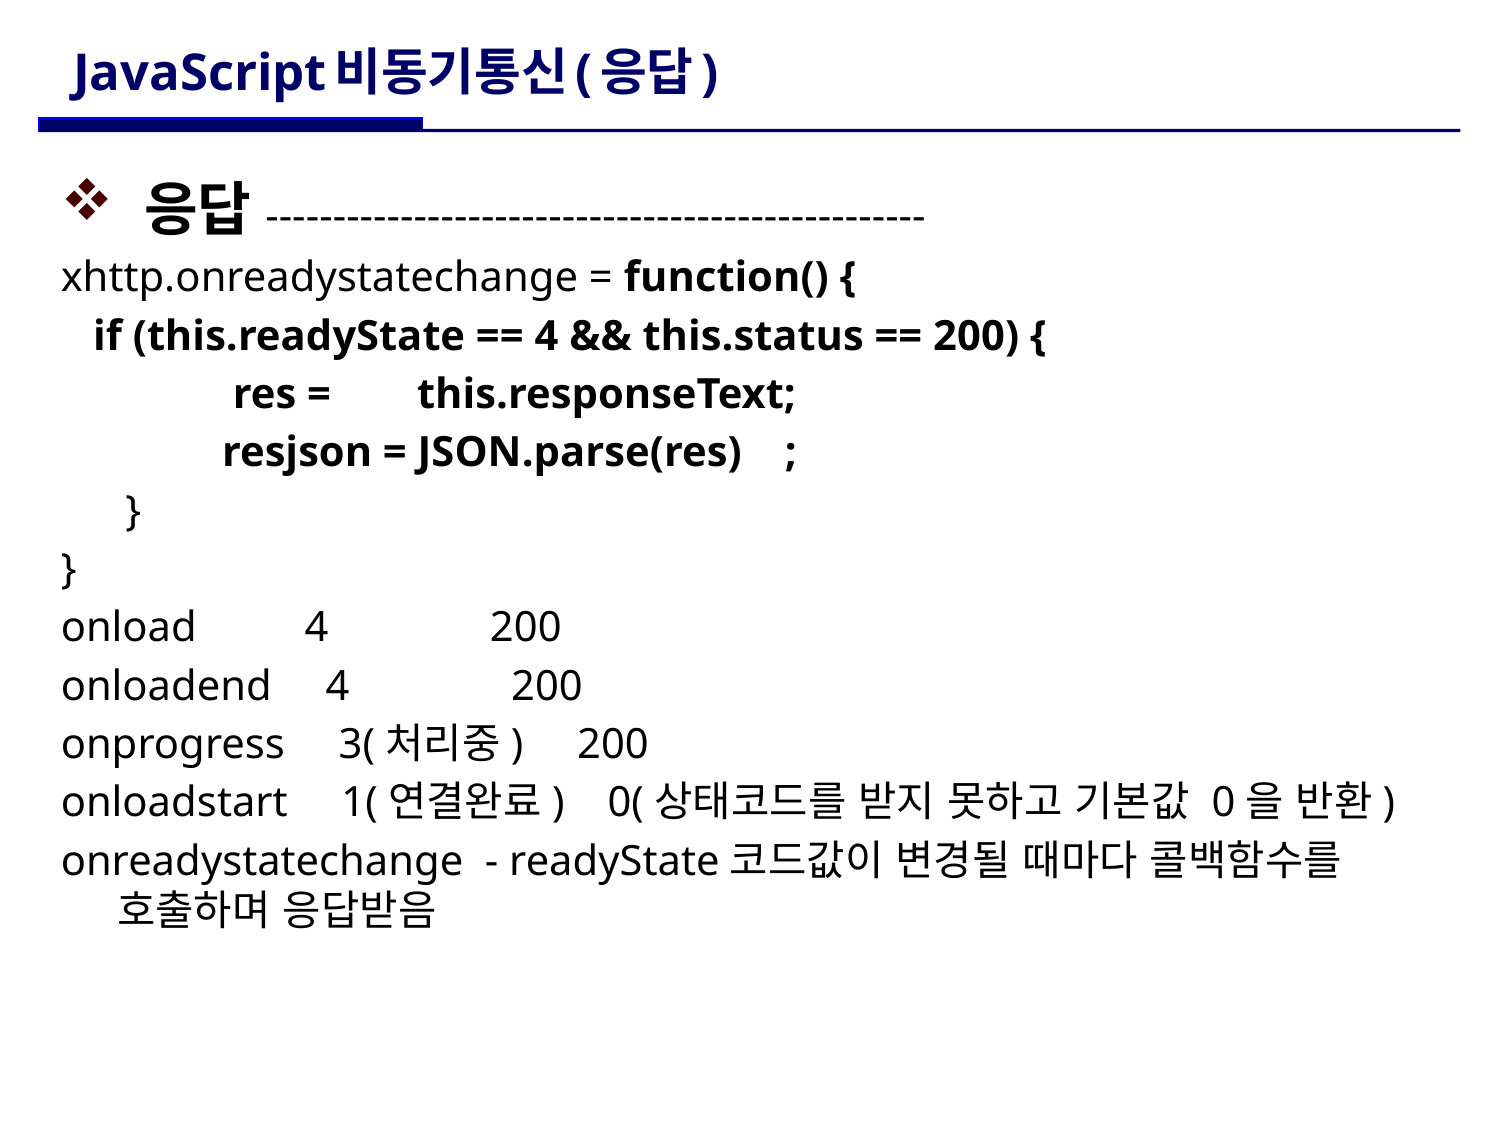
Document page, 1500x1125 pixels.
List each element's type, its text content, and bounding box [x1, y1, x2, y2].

list 응답------------------------------------------------- xhttp.onreadystatechange = function() { if (this.readyState == 4 && this.status == 200) { res = this.responseText; resjson = JSON.parse(res) ; } } onload 4 200 onloadend 4 200 onprogress 3(처리중) 200 onloadstart 1(연결완료) 0(상태코드를 받지 못하고 기본값 0을 반환) onreadystatechange - readyState코드값이 변경될 때마다 콜백함수를 호출하며 응답받음 [45, 164, 1460, 1065]
title JavaScript비동기통신(응답) [58, 31, 1077, 110]
